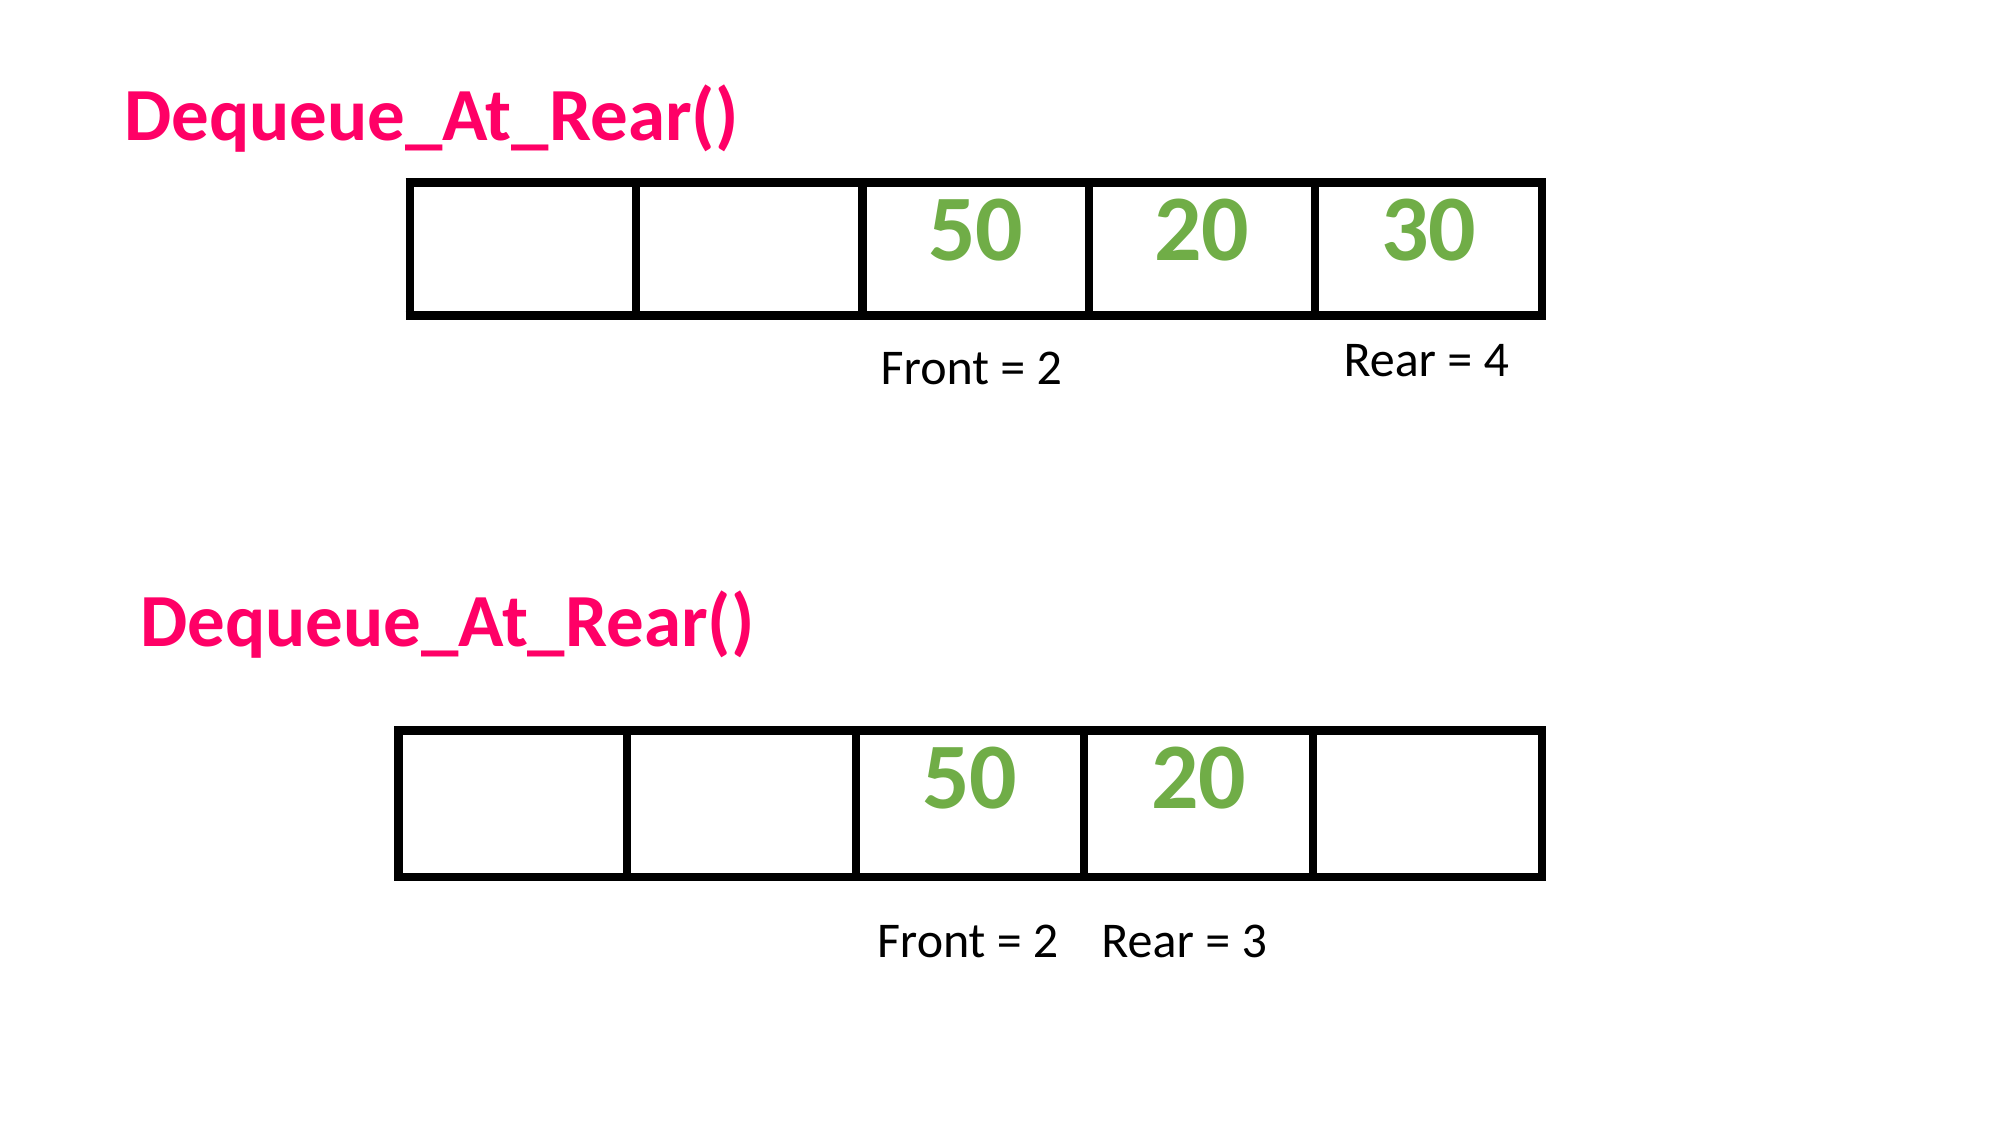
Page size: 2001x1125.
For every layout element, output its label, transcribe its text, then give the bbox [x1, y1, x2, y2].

table_header 20 [1093, 187, 1311, 311]
table_header [414, 187, 632, 311]
table_header 30 [1319, 187, 1538, 311]
text_box Dequeue_At_Rear() [109, 57, 1386, 163]
table_header 50 [867, 187, 1085, 311]
text_box Rear = 3 [1086, 899, 1299, 975]
table_header [640, 187, 858, 311]
text_box Rear = 4 [1328, 318, 1589, 394]
text_box Front = 2 [865, 327, 1087, 403]
text_box Dequeue_At_Rear() [125, 563, 1402, 669]
table_header 20 [1088, 735, 1309, 873]
table_header 50 [860, 735, 1080, 873]
table_header [403, 735, 623, 873]
table_header [1317, 735, 1538, 873]
text_box Front = 2 [862, 899, 1086, 975]
table_header [631, 735, 852, 873]
